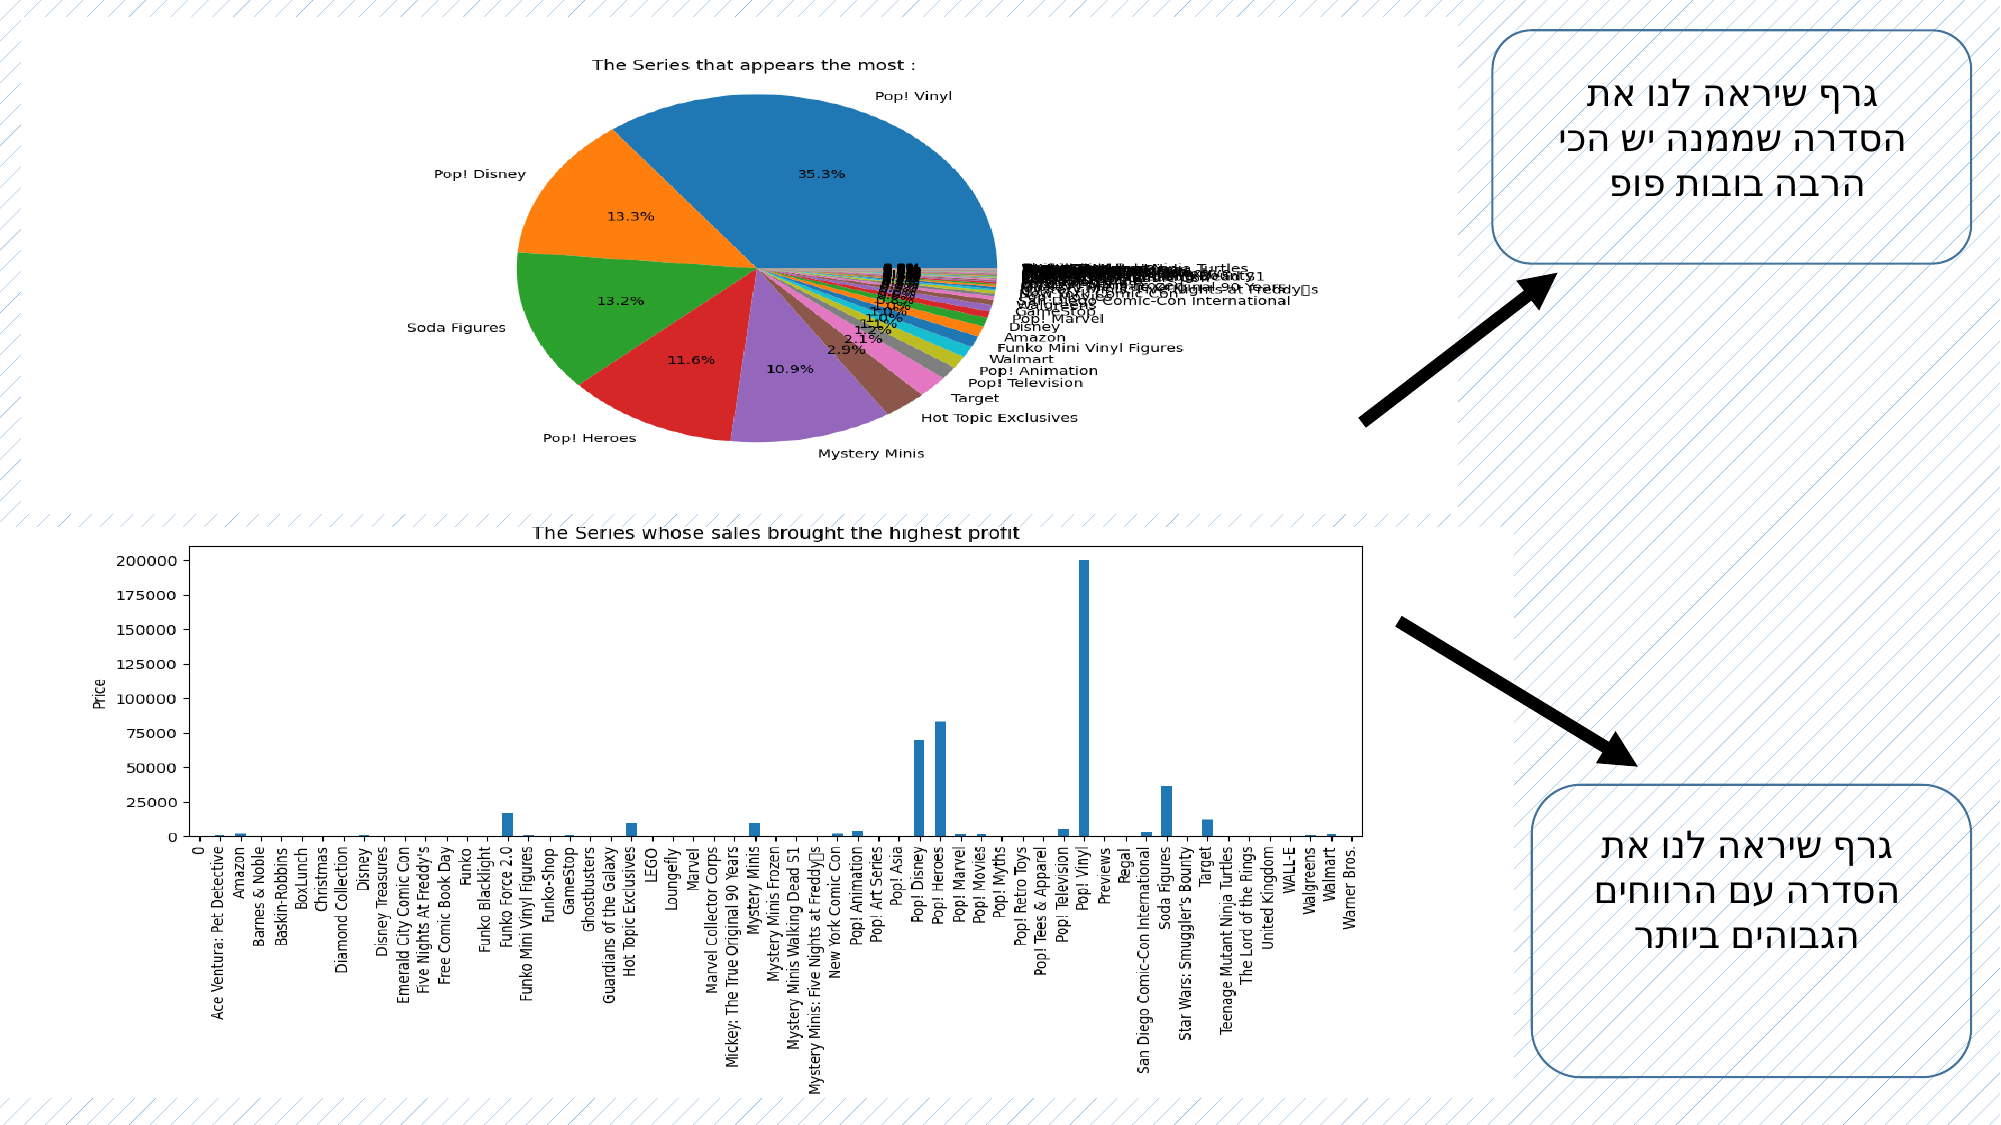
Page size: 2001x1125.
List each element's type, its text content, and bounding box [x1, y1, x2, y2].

picture [21, 17, 1458, 514]
text_box [1530, 783, 1973, 1079]
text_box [1362, 272, 1558, 423]
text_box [1398, 621, 1638, 767]
picture [0, 527, 1514, 1098]
text_box גרף שיראה לנו את הסדרה עם הרווחים הגבוהים ביותר [1542, 813, 1952, 964]
text_box [1491, 29, 1973, 265]
text_box גרף שיראה לנו את הסדרה שממנה יש הכי הרבה בובות פופ [1513, 62, 1952, 212]
